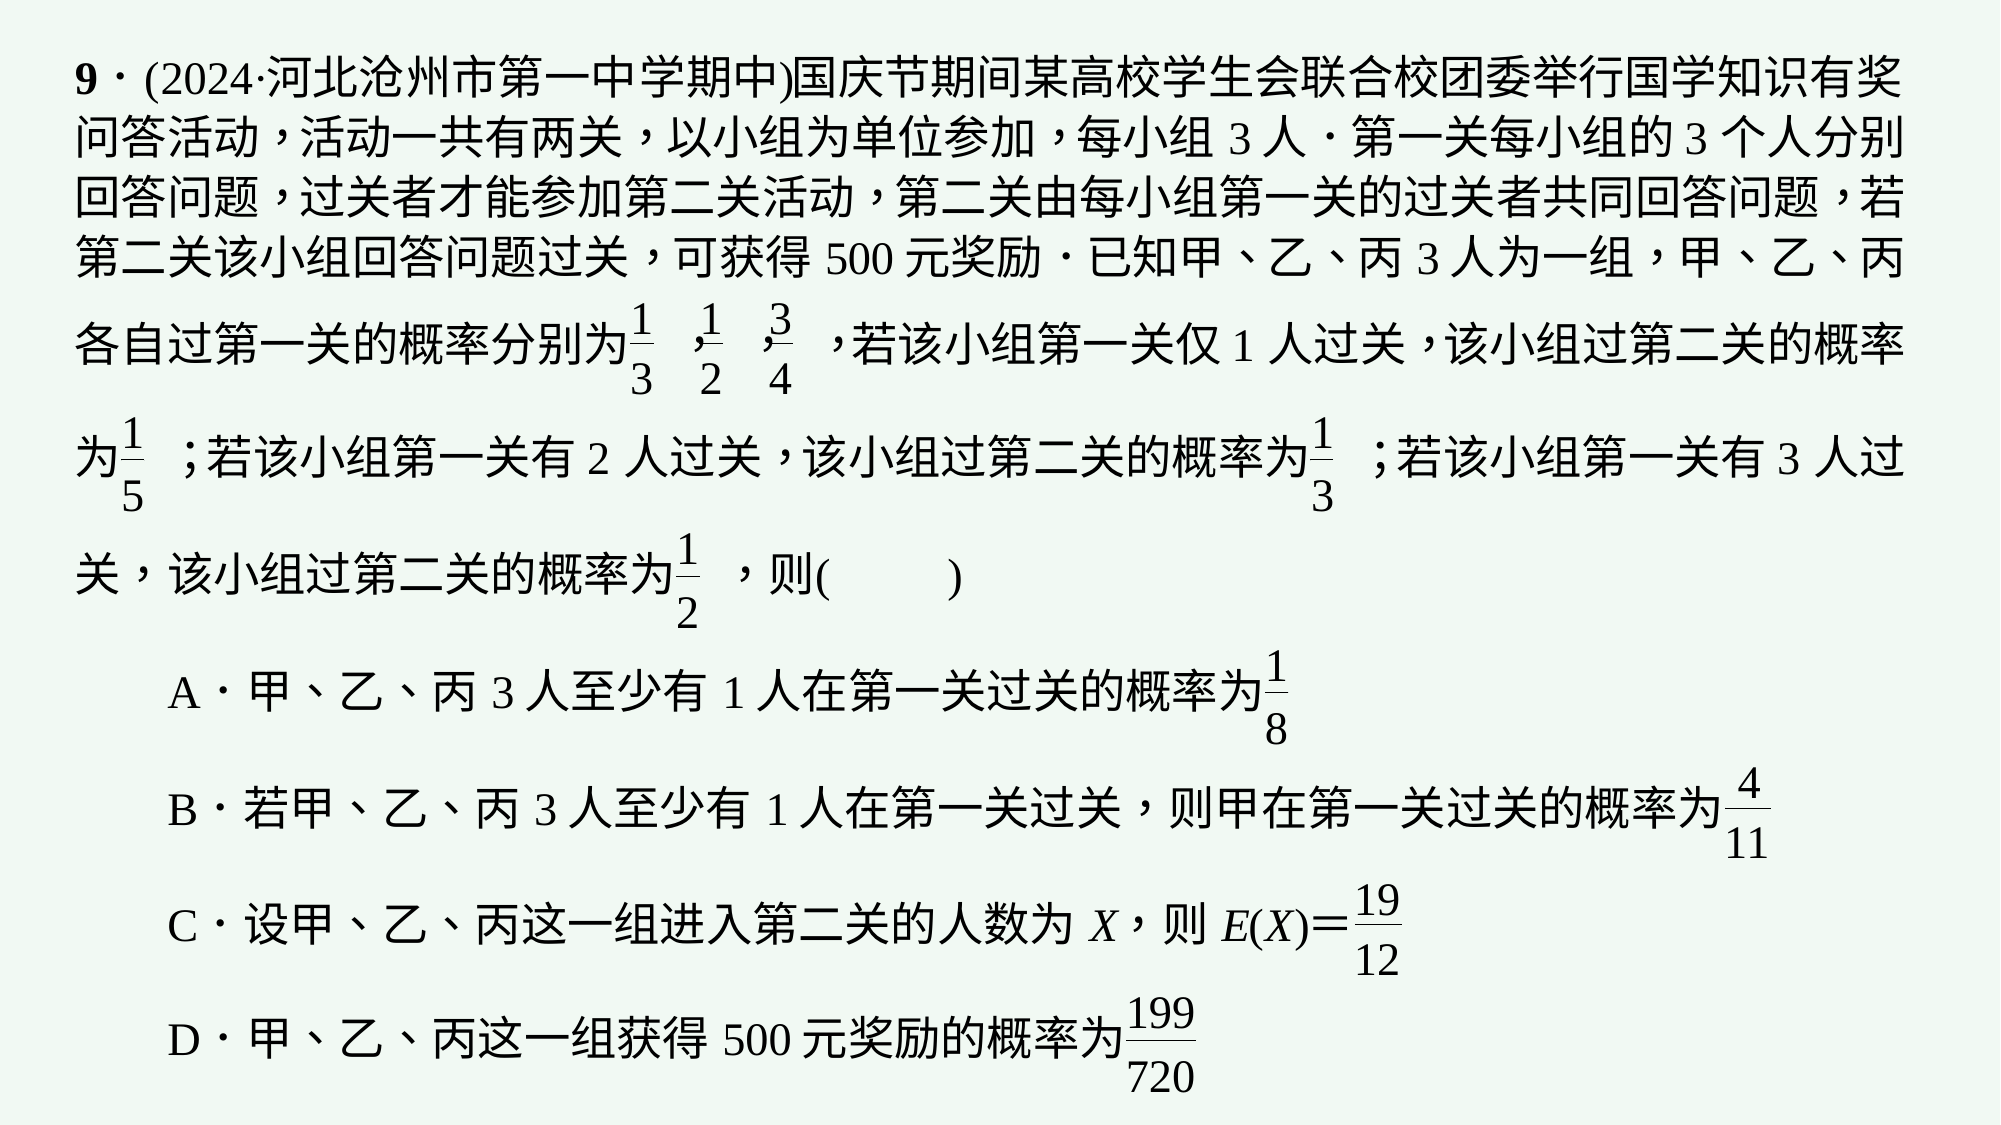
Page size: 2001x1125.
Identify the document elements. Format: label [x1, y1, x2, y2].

text_box [74, 47, 1907, 1125]
